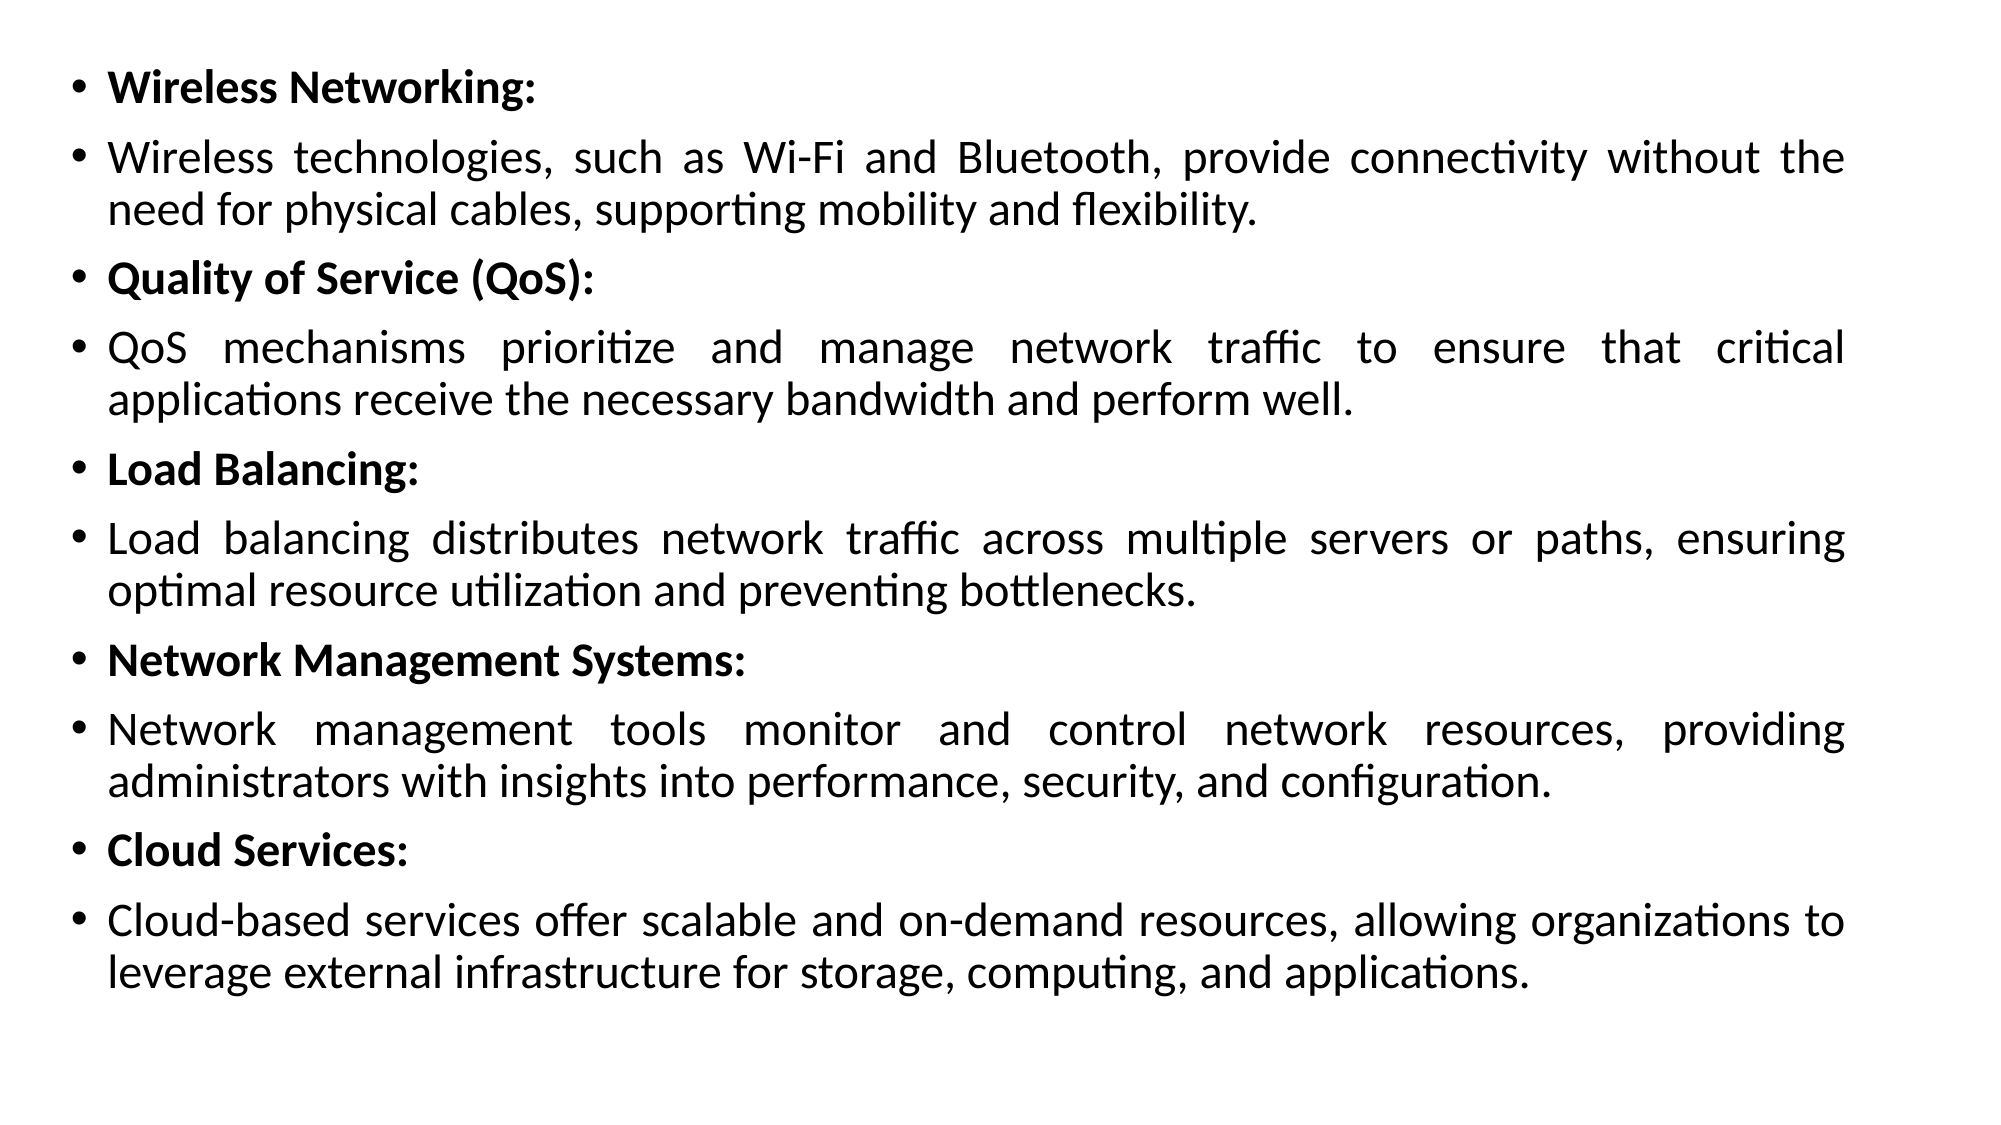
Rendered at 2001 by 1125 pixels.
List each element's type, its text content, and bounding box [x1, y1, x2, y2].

list Wireless Networking: Wireless technologies, such as Wi-Fi and Bluetooth, provide connectivity without the need for physical cables, supporting mobility and flexibility. Quality of Service (QoS): QoS mechanisms prioritize and manage network traffic to ensure that critical applications receive the necessary bandwidth and perform well. Load Balancing: Load balancing distributes network traffic across multiple servers or paths, ensuring optimal resource utilization and preventing bottlenecks. Network Management Systems: Network management tools monitor and control network resources, providing administrators with insights into performance, security, and configuration. Cloud Services: Cloud-based services offer scalable and on-demand resources, allowing organizations to leverage external infrastructure for storage, computing, and applications. [55, 54, 1863, 1014]
